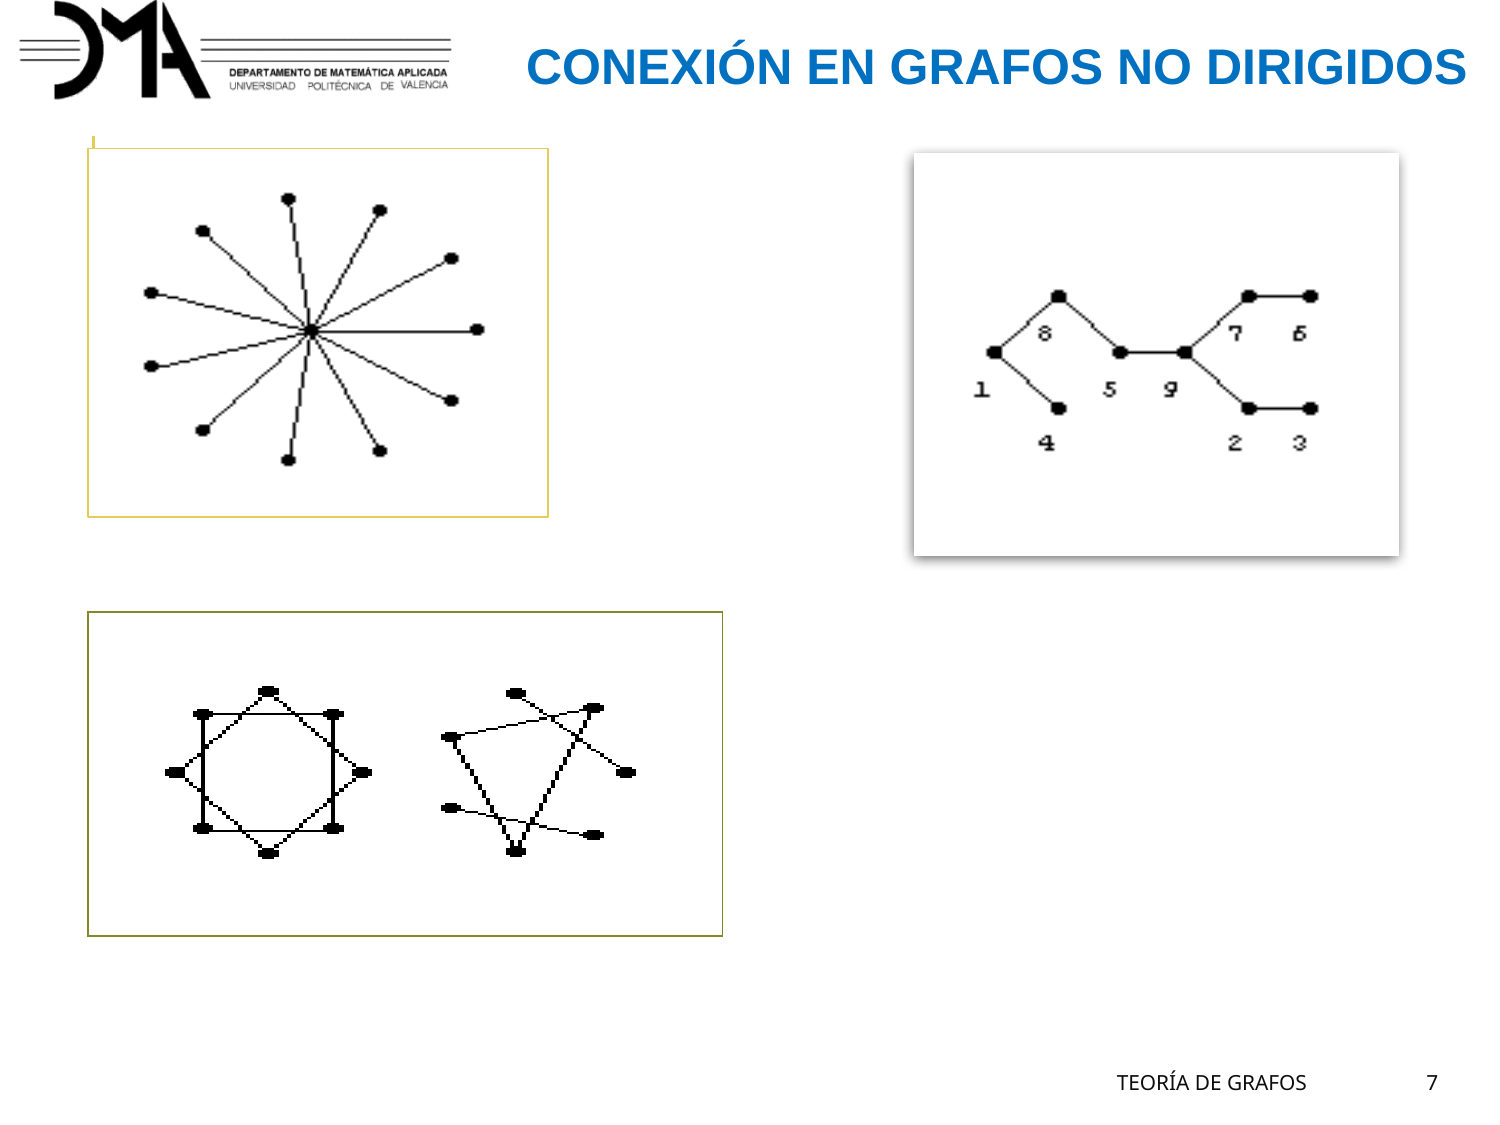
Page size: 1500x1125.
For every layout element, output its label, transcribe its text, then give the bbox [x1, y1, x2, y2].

slide_number 7 [1333, 1061, 1454, 1107]
picture [88, 148, 548, 517]
text_box CONEXIÓN EN GRAFOS NO DIRIGIDOS [459, 26, 1483, 102]
picture [17, 0, 455, 103]
picture [88, 612, 723, 936]
footer Teoría de Grafos [595, 1061, 1322, 1107]
picture [914, 153, 1399, 556]
